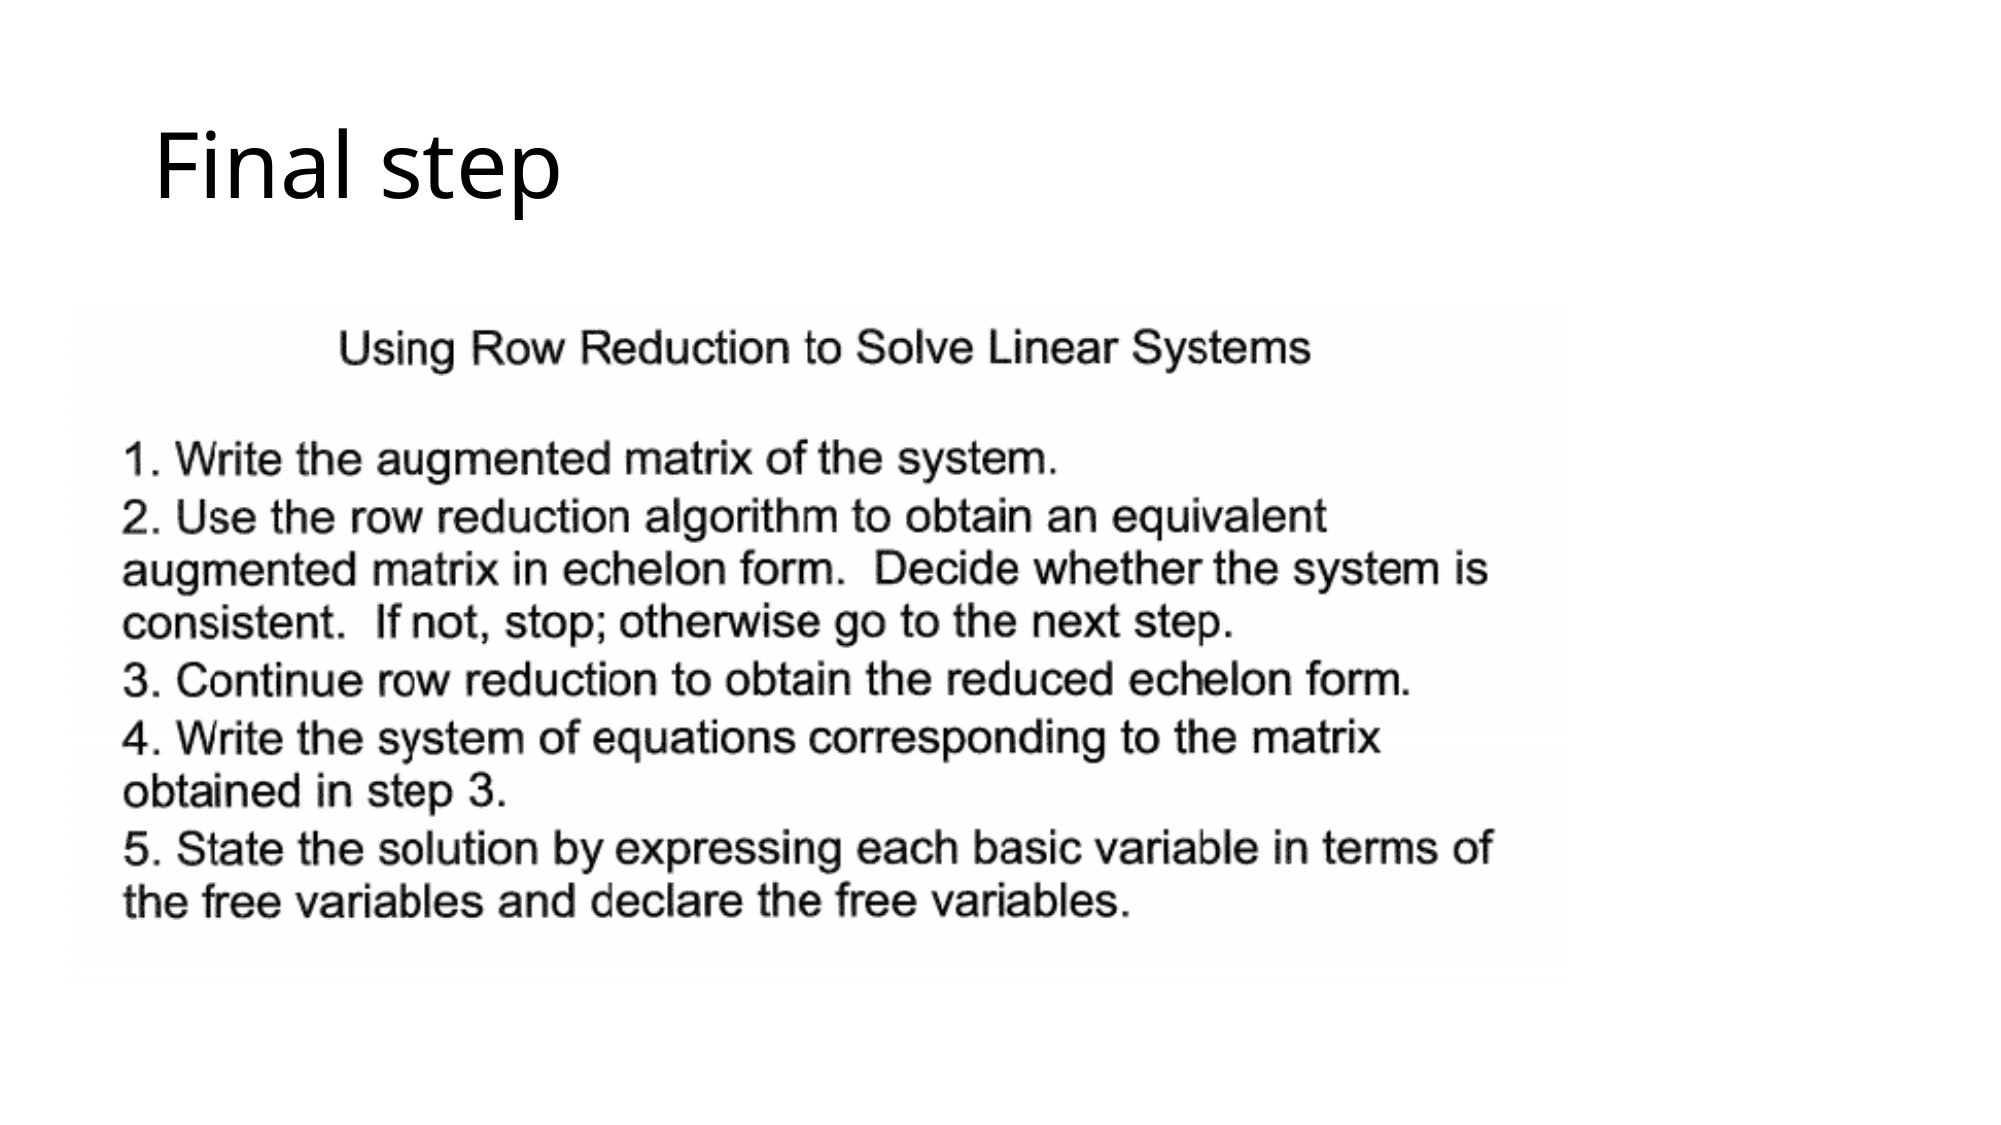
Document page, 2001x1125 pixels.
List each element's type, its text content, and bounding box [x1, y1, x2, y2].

picture [71, 304, 1568, 984]
title Final step [137, 59, 1863, 278]
